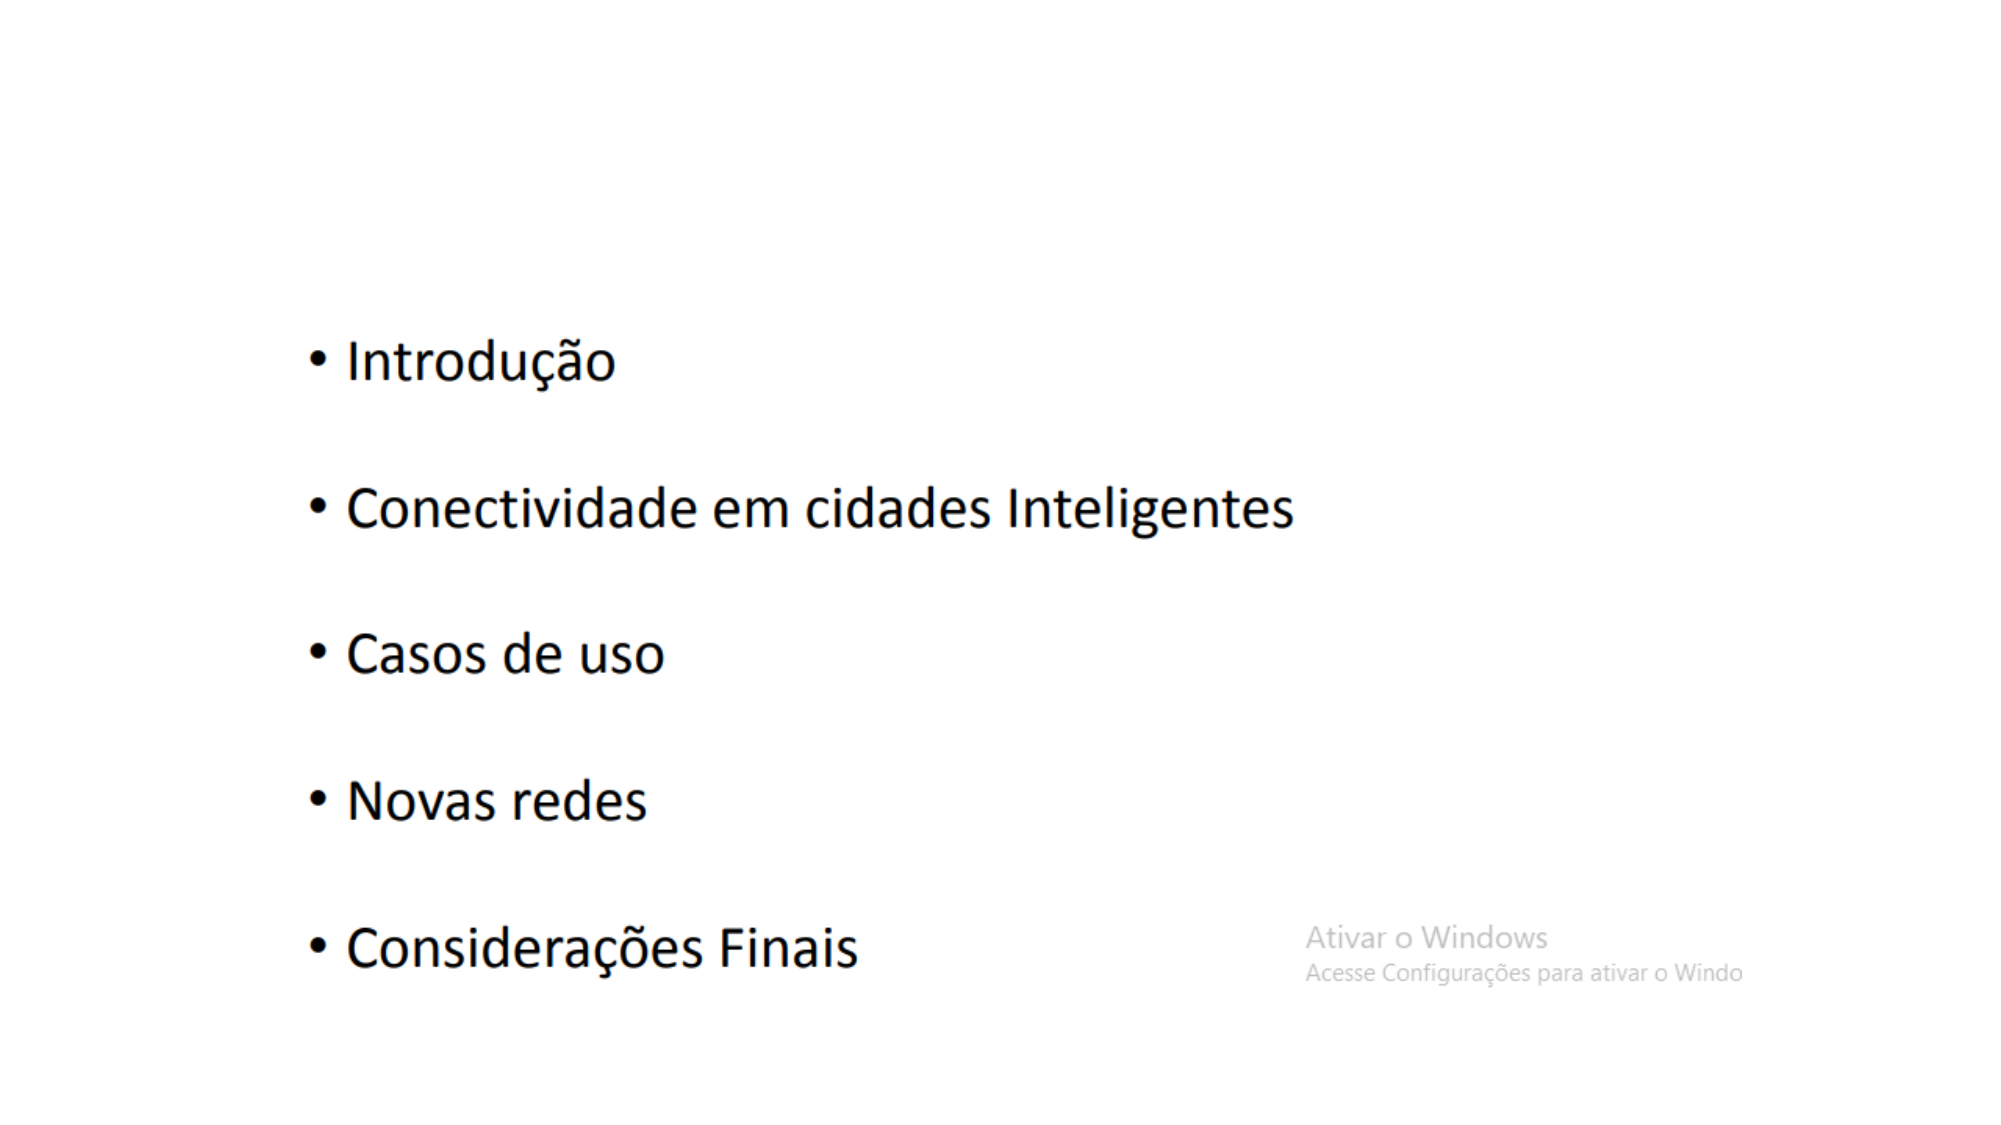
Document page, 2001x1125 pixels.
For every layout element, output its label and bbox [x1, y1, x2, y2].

list [258, 313, 1742, 1000]
